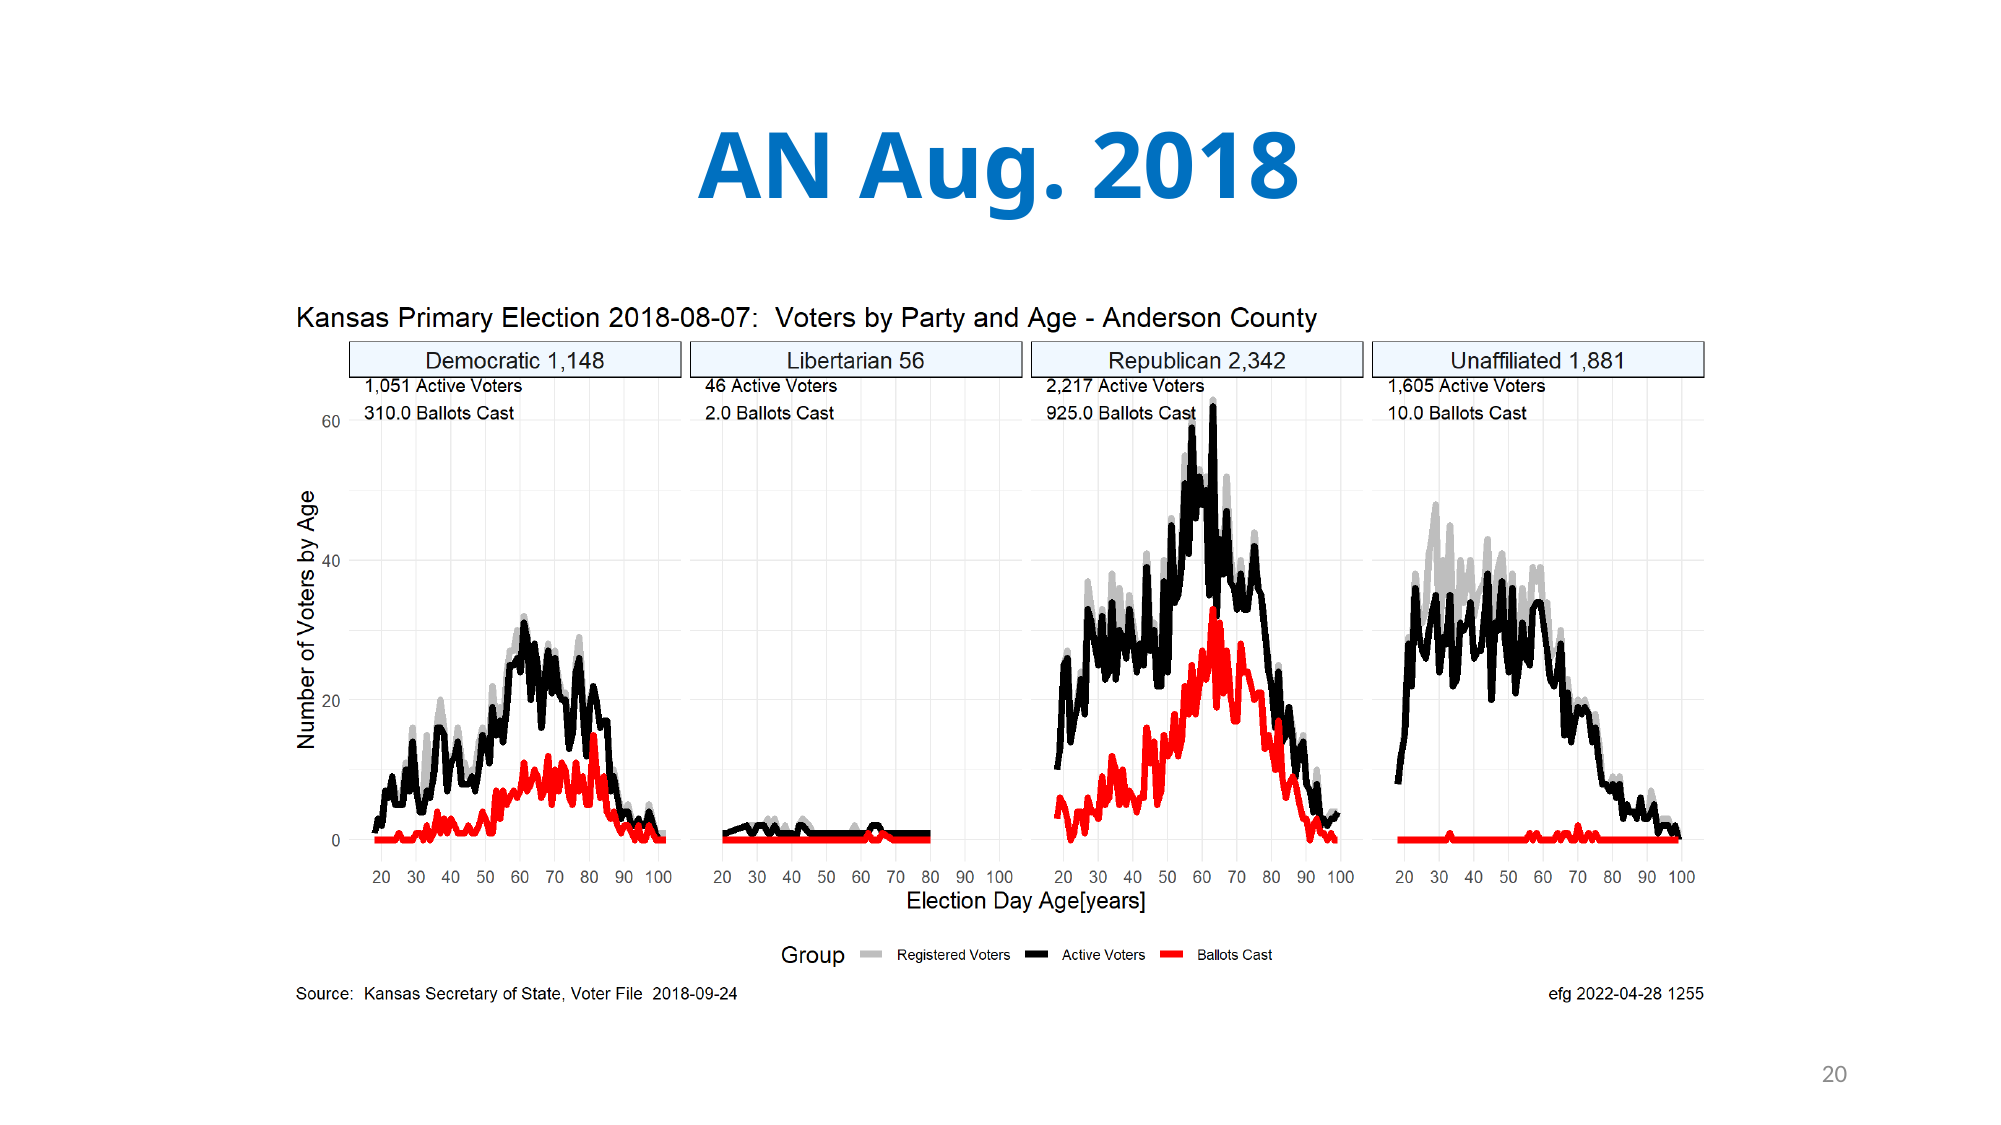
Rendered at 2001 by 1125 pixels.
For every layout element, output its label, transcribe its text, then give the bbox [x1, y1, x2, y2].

title AN Aug. 2018 [137, 59, 1863, 278]
picture [287, 297, 1713, 1011]
slide_number ‹#› [1412, 1042, 1863, 1103]
